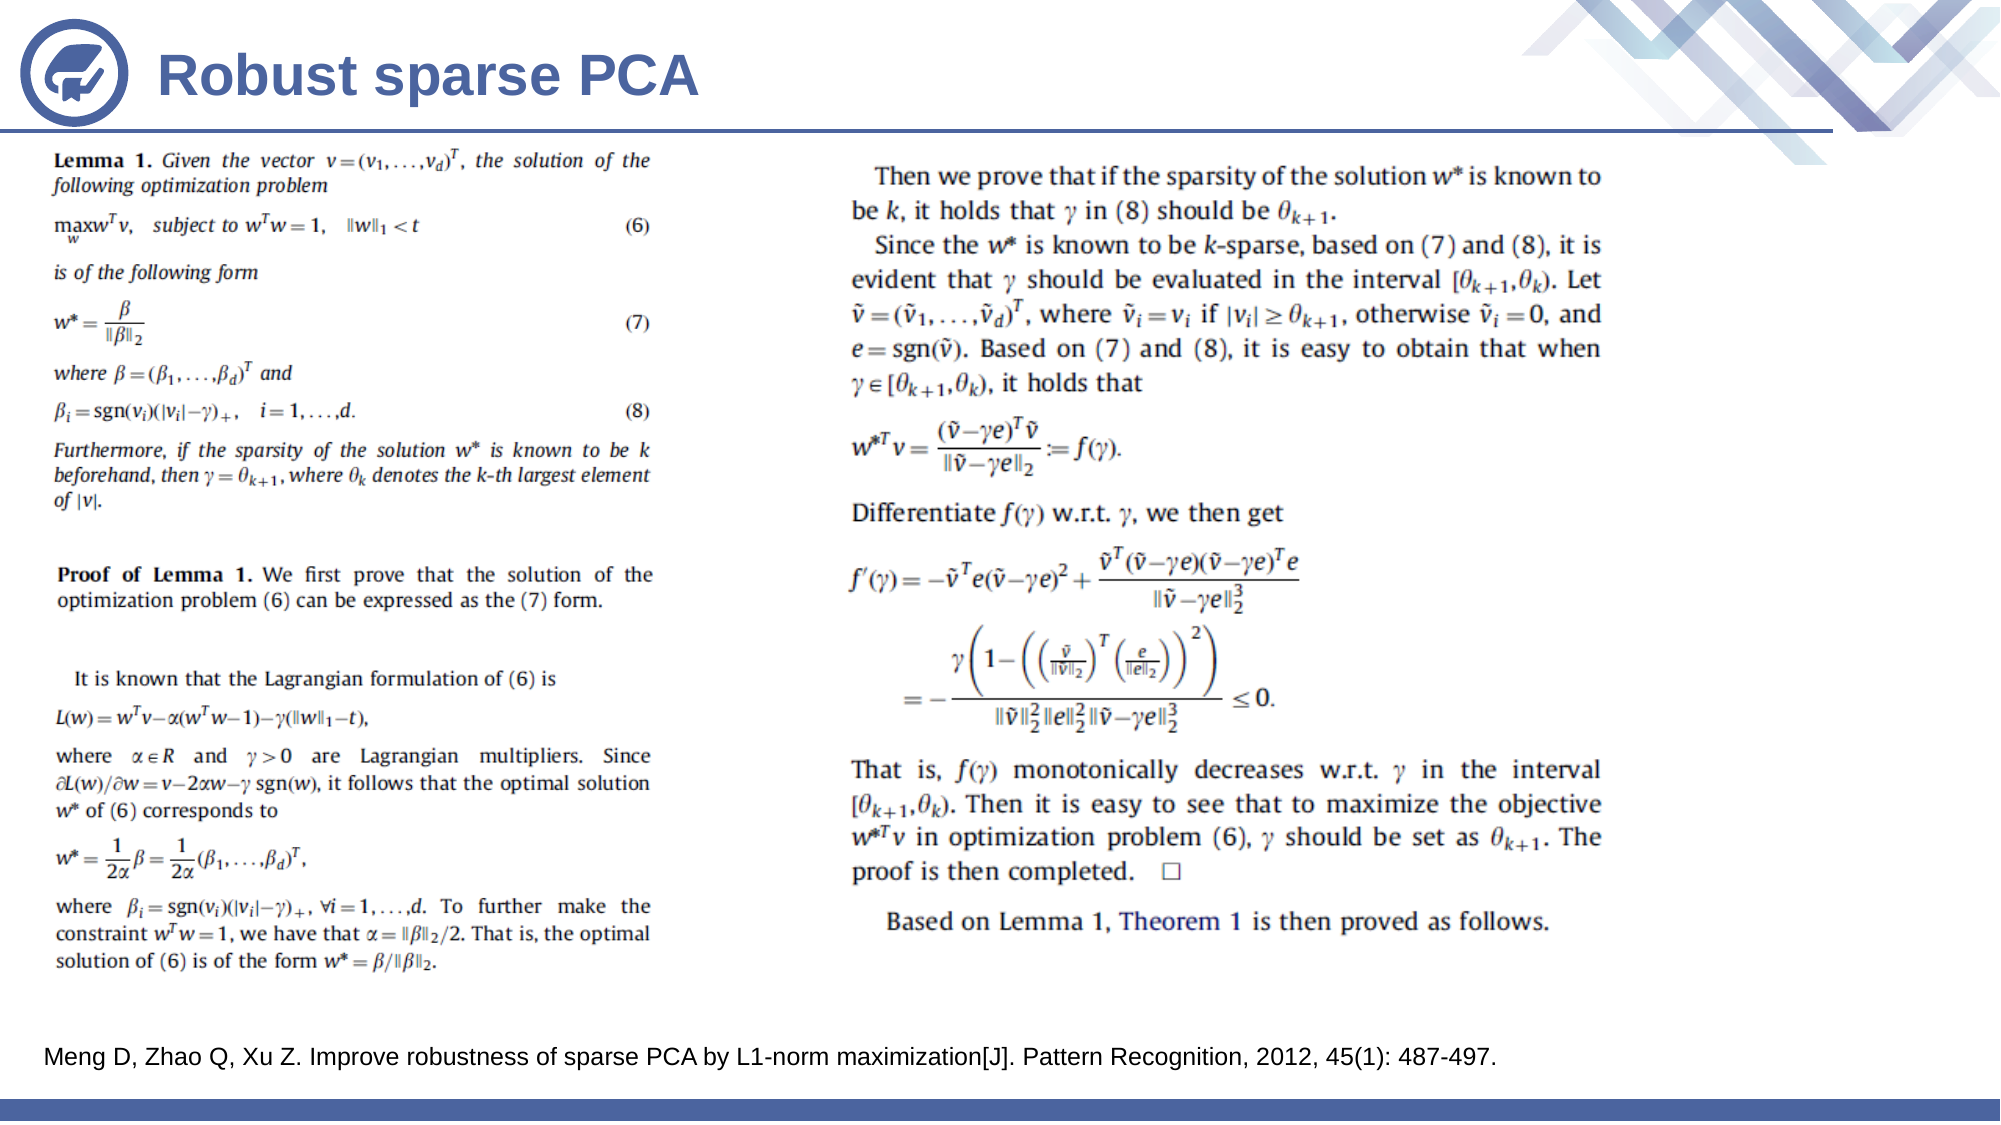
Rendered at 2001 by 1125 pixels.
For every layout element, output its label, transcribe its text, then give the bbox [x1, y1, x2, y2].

picture [46, 667, 694, 974]
text_box Robust sparse PCA [142, 29, 1412, 114]
picture [844, 0, 2000, 949]
picture [50, 555, 664, 625]
picture [44, 140, 678, 518]
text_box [21, 20, 127, 126]
text_box [0, 1098, 2000, 1122]
text_box Meng D, Zhao Q, Xu Z. Improve robustness of sparse PCA by L1-norm maximization[J]. Pattern Recognition, 2012, 45(1): 487-497. [28, 1032, 1834, 1078]
